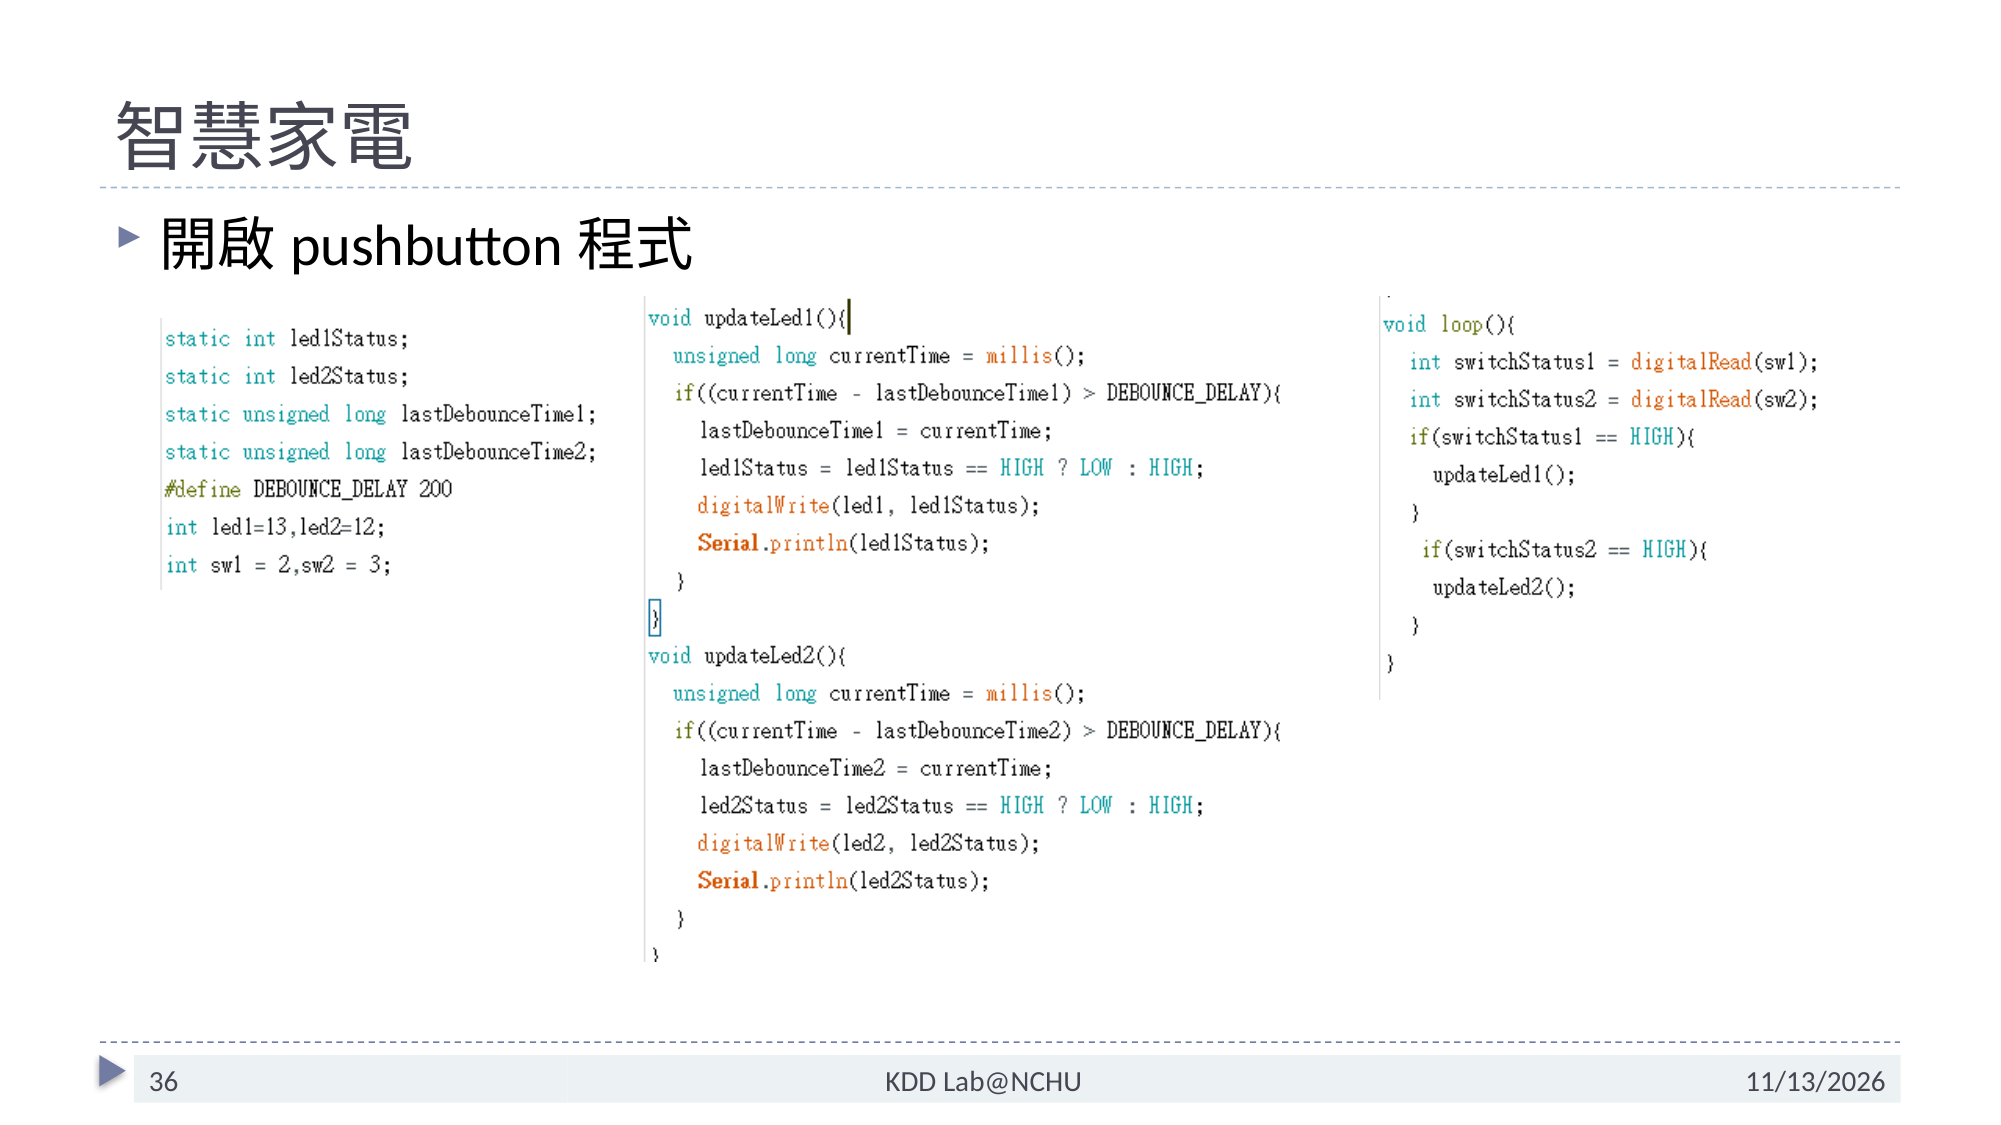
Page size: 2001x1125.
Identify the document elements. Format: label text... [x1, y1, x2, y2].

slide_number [1401, 1055, 1901, 1103]
list 開啟pushbutton程式 [99, 200, 1900, 1010]
picture [158, 318, 605, 590]
picture [641, 296, 1327, 963]
picture [1379, 296, 1847, 700]
slide_number 36 [133, 1055, 568, 1103]
title 智慧家電 [99, 24, 1900, 188]
footer KDD Lab@NCHU [568, 1055, 1401, 1103]
